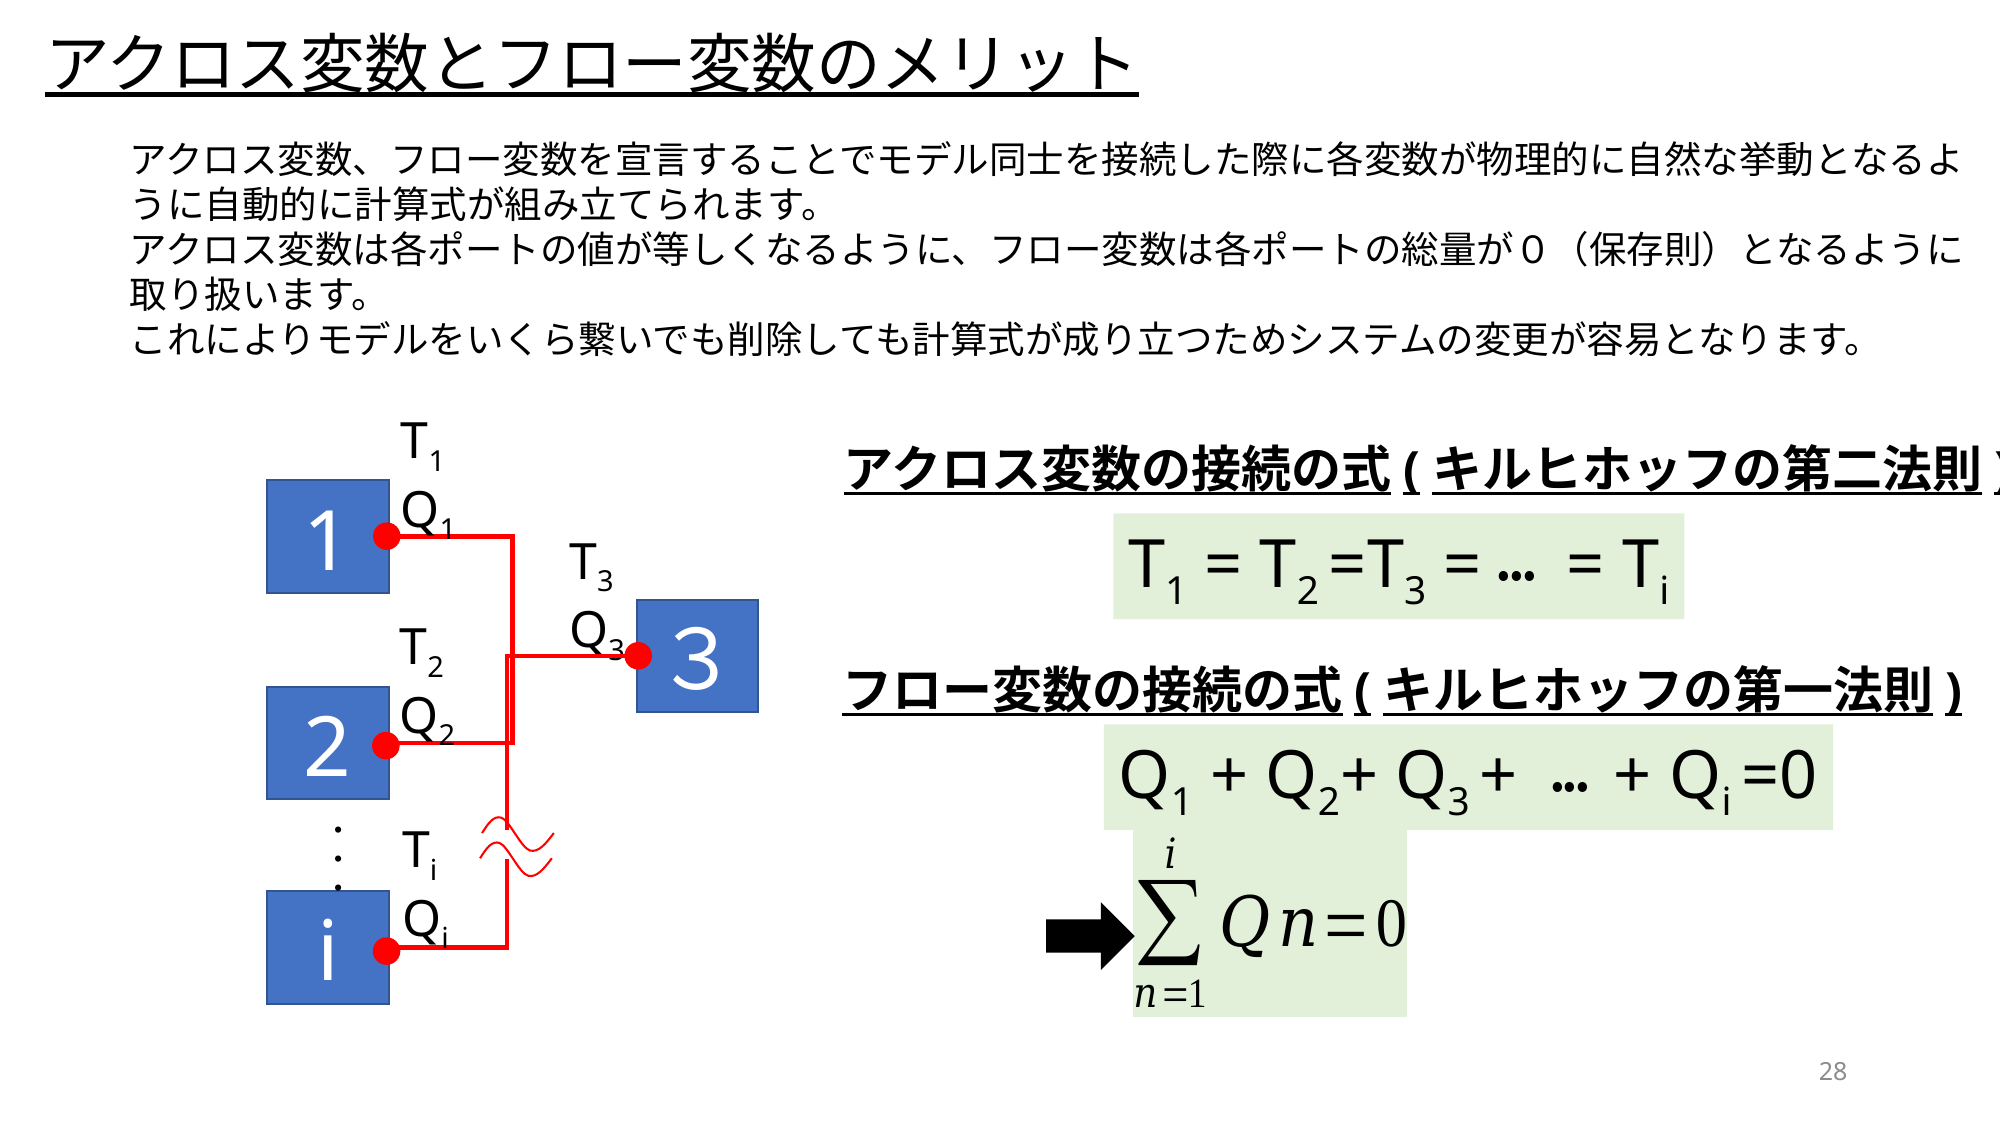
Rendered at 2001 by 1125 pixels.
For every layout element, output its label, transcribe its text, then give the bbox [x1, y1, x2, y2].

text_box アクロス変数の接続の式(キルヒホッフの第二法則) [829, 430, 2000, 566]
text_box アクロス変数とフロー変数のメリット [37, 14, 1148, 109]
text_box フロー変数の接続の式(キルヒホッフの第一法則) [827, 651, 1978, 727]
text_box T1 = T2 =T3 =・・・ = Ti [1113, 566, 1685, 620]
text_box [266, 401, 759, 1004]
text_box [1046, 902, 1135, 970]
slide_number 28 [1412, 1042, 1863, 1103]
text_box Q1 + Q2+ Q3 + ・・・ + Qi =0 [1103, 724, 1834, 831]
text_box アクロス変数、フロー変数を宣言することでモデル同士を接続した際に各変数が物理的に自然な挙動となるように自動的に計算式が組み立てられます。 アクロス変数は各ポートの値が等しくなるように、フロー変数は各ポートの総量が０（保存則）となるように取り扱います。 これによりモデルをいくら繋いでも削除しても計算式が成り立つためシステムの変更が容易となります。 [114, 128, 1982, 369]
